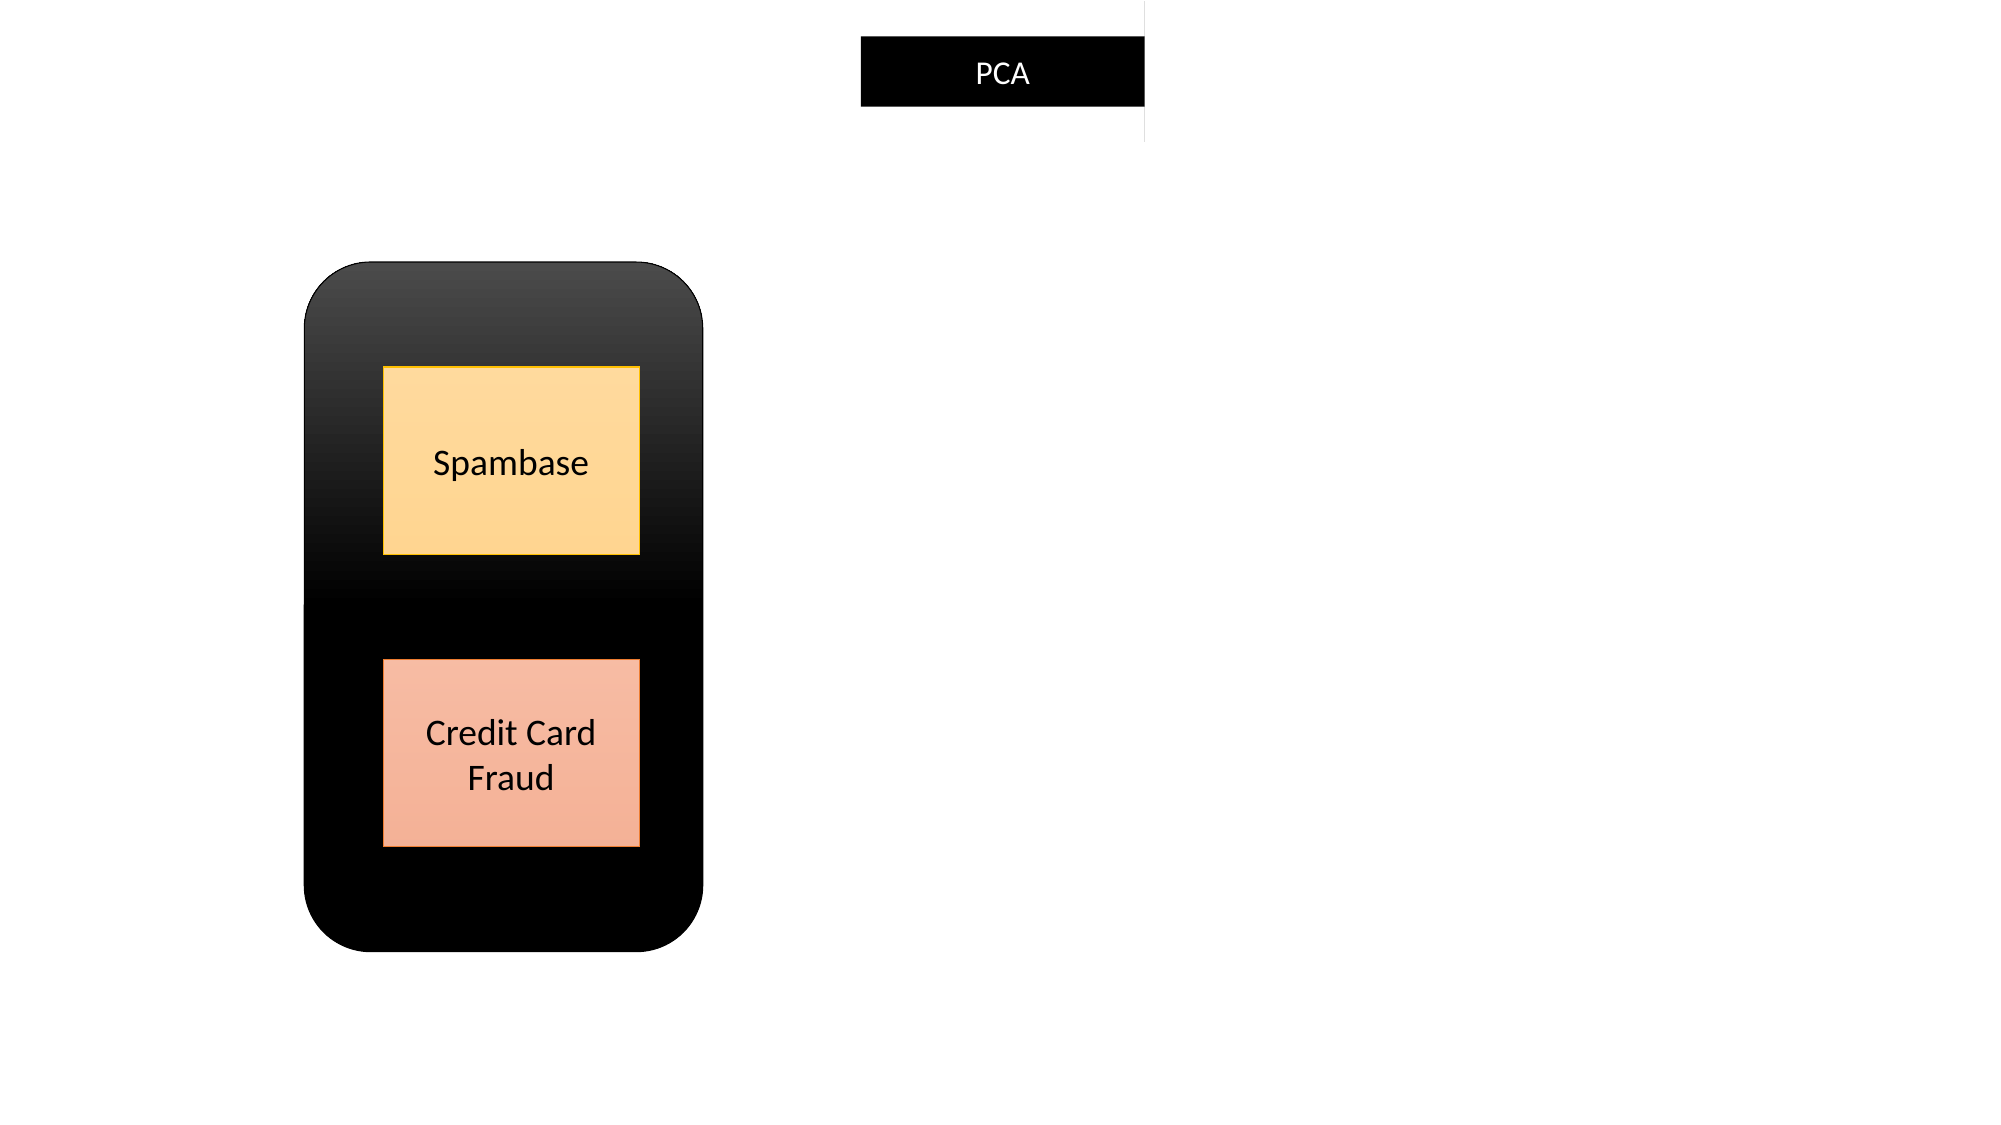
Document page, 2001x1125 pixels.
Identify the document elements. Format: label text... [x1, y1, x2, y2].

text_box [303, 261, 704, 953]
text_box Credit Card Fraud [383, 659, 640, 847]
text_box Spambase [383, 366, 640, 555]
text_box PCA [860, 1, 1145, 142]
